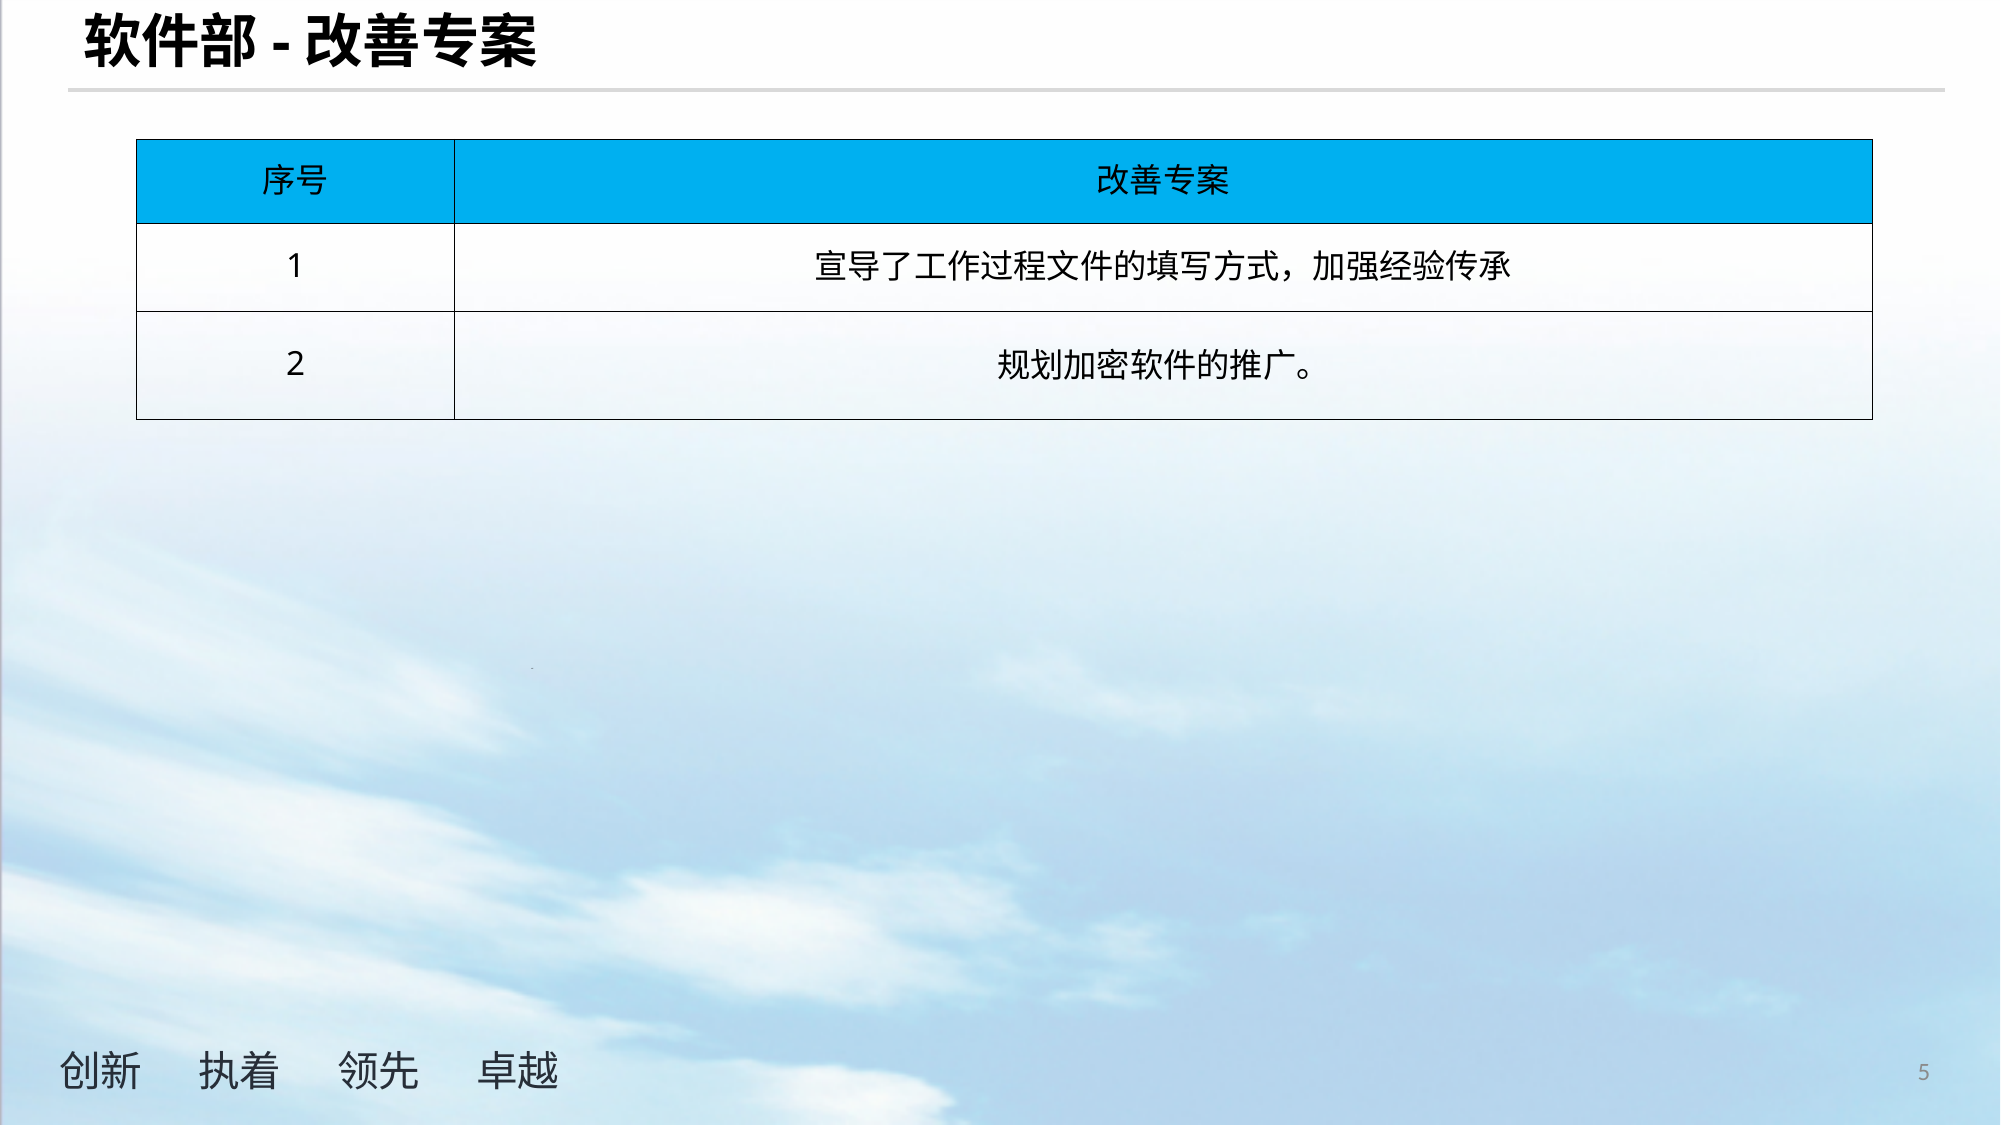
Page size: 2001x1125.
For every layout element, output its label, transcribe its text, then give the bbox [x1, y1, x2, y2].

slide_number 5 [1495, 1040, 1946, 1100]
table_header 改善专案 [455, 140, 1872, 223]
table_cell 规划加密软件的推广。 [455, 312, 1872, 419]
table_cell 2 [137, 312, 454, 419]
table_cell 宣导了工作过程文件的填写方式，加强经验传承 [455, 224, 1872, 311]
picture [0, 0, 2001, 1125]
table_cell 1 [137, 224, 454, 311]
table_header 序号 [137, 140, 454, 223]
subtitle 软件部-改善专案 [68, 4, 1085, 83]
